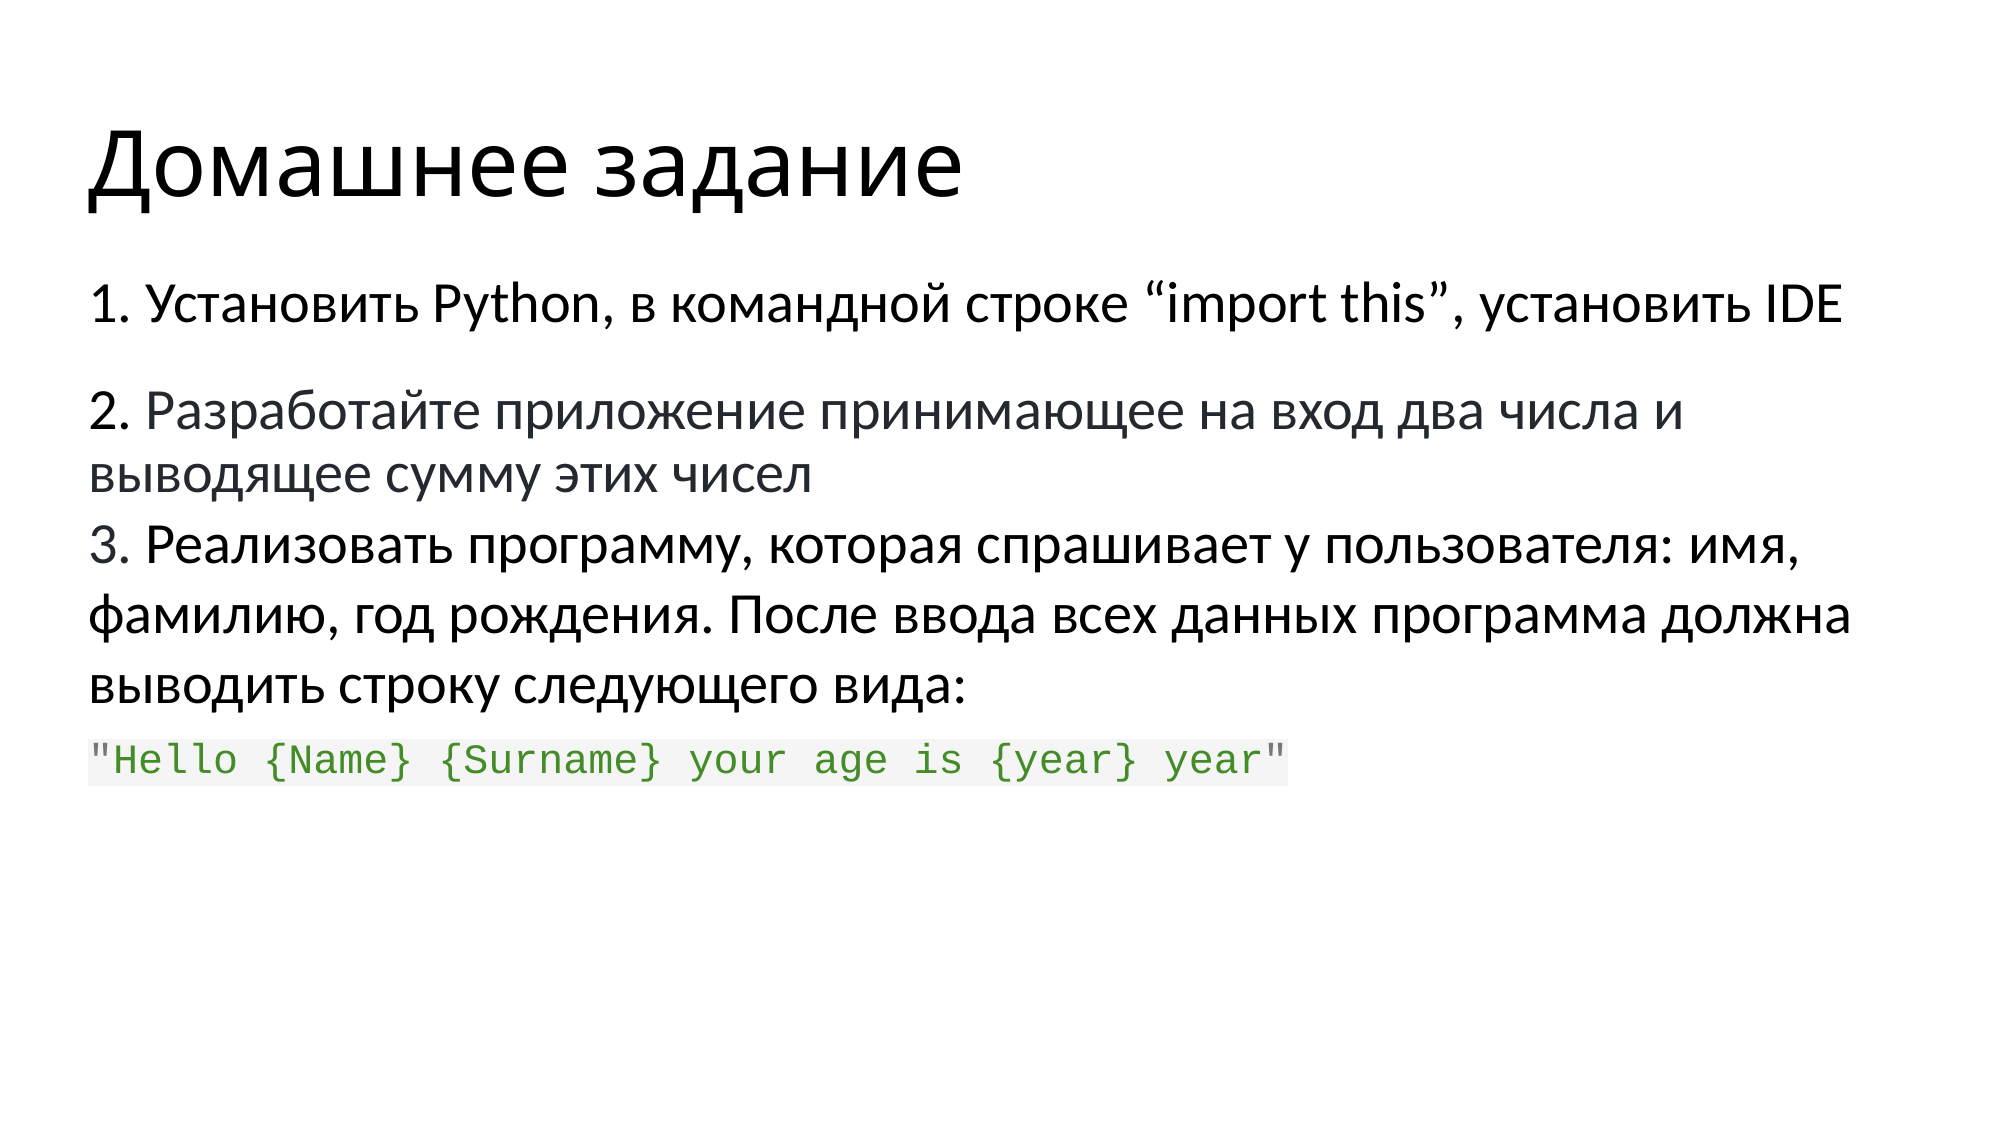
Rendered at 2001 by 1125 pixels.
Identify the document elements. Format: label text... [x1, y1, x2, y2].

title Домашнее задание [68, 97, 1932, 223]
list 1. Установить Python, в командной строке “import this”, установить IDE 2. Разработайте приложение принимающее на вход два числа и выводящее сумму этих чисел 3. Реализовать программу, которая спрашивает у пользователя: имя, фамилию, год рождения. После ввода всех данных программа должна выводить строку следующего вида: "Hello {Name} {Surname} your age is {year} year" [68, 252, 1932, 1000]
